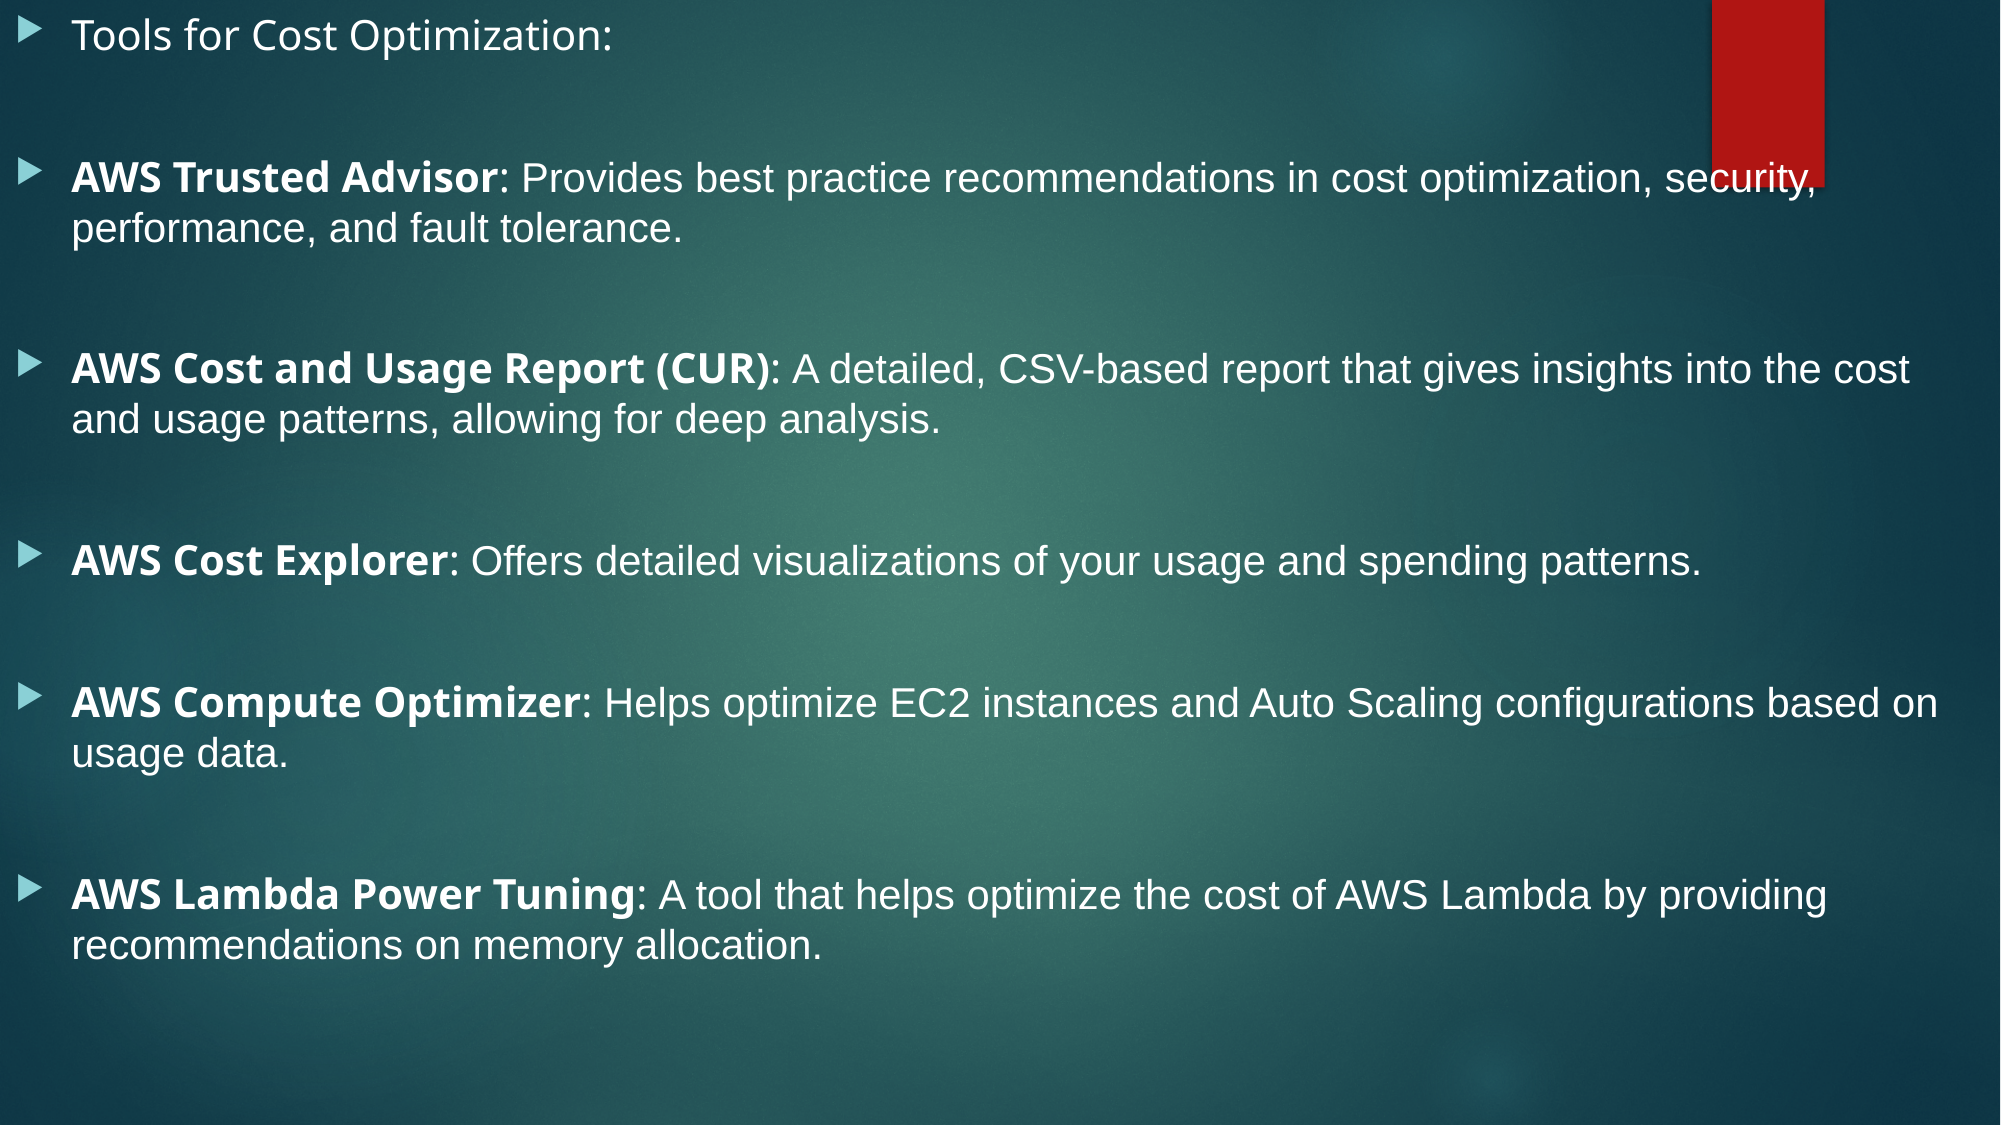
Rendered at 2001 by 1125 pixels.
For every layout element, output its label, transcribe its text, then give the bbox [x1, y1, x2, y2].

list Tools for Cost Optimization: AWS Trusted Advisor: Provides best practice recommendations in cost optimization, security, performance, and fault tolerance. AWS Cost and Usage Report (CUR): A detailed, CSV-based report that gives insights into the cost and usage patterns, allowing for deep analysis. AWS Cost Explorer: Offers detailed visualizations of your usage and spending patterns. AWS Compute Optimizer: Helps optimize EC2 instances and Auto Scaling configurations based on usage data. AWS Lambda Power Tuning: A tool that helps optimize the cost of AWS Lambda by providing recommendations on memory allocation. [0, 1, 2000, 1125]
